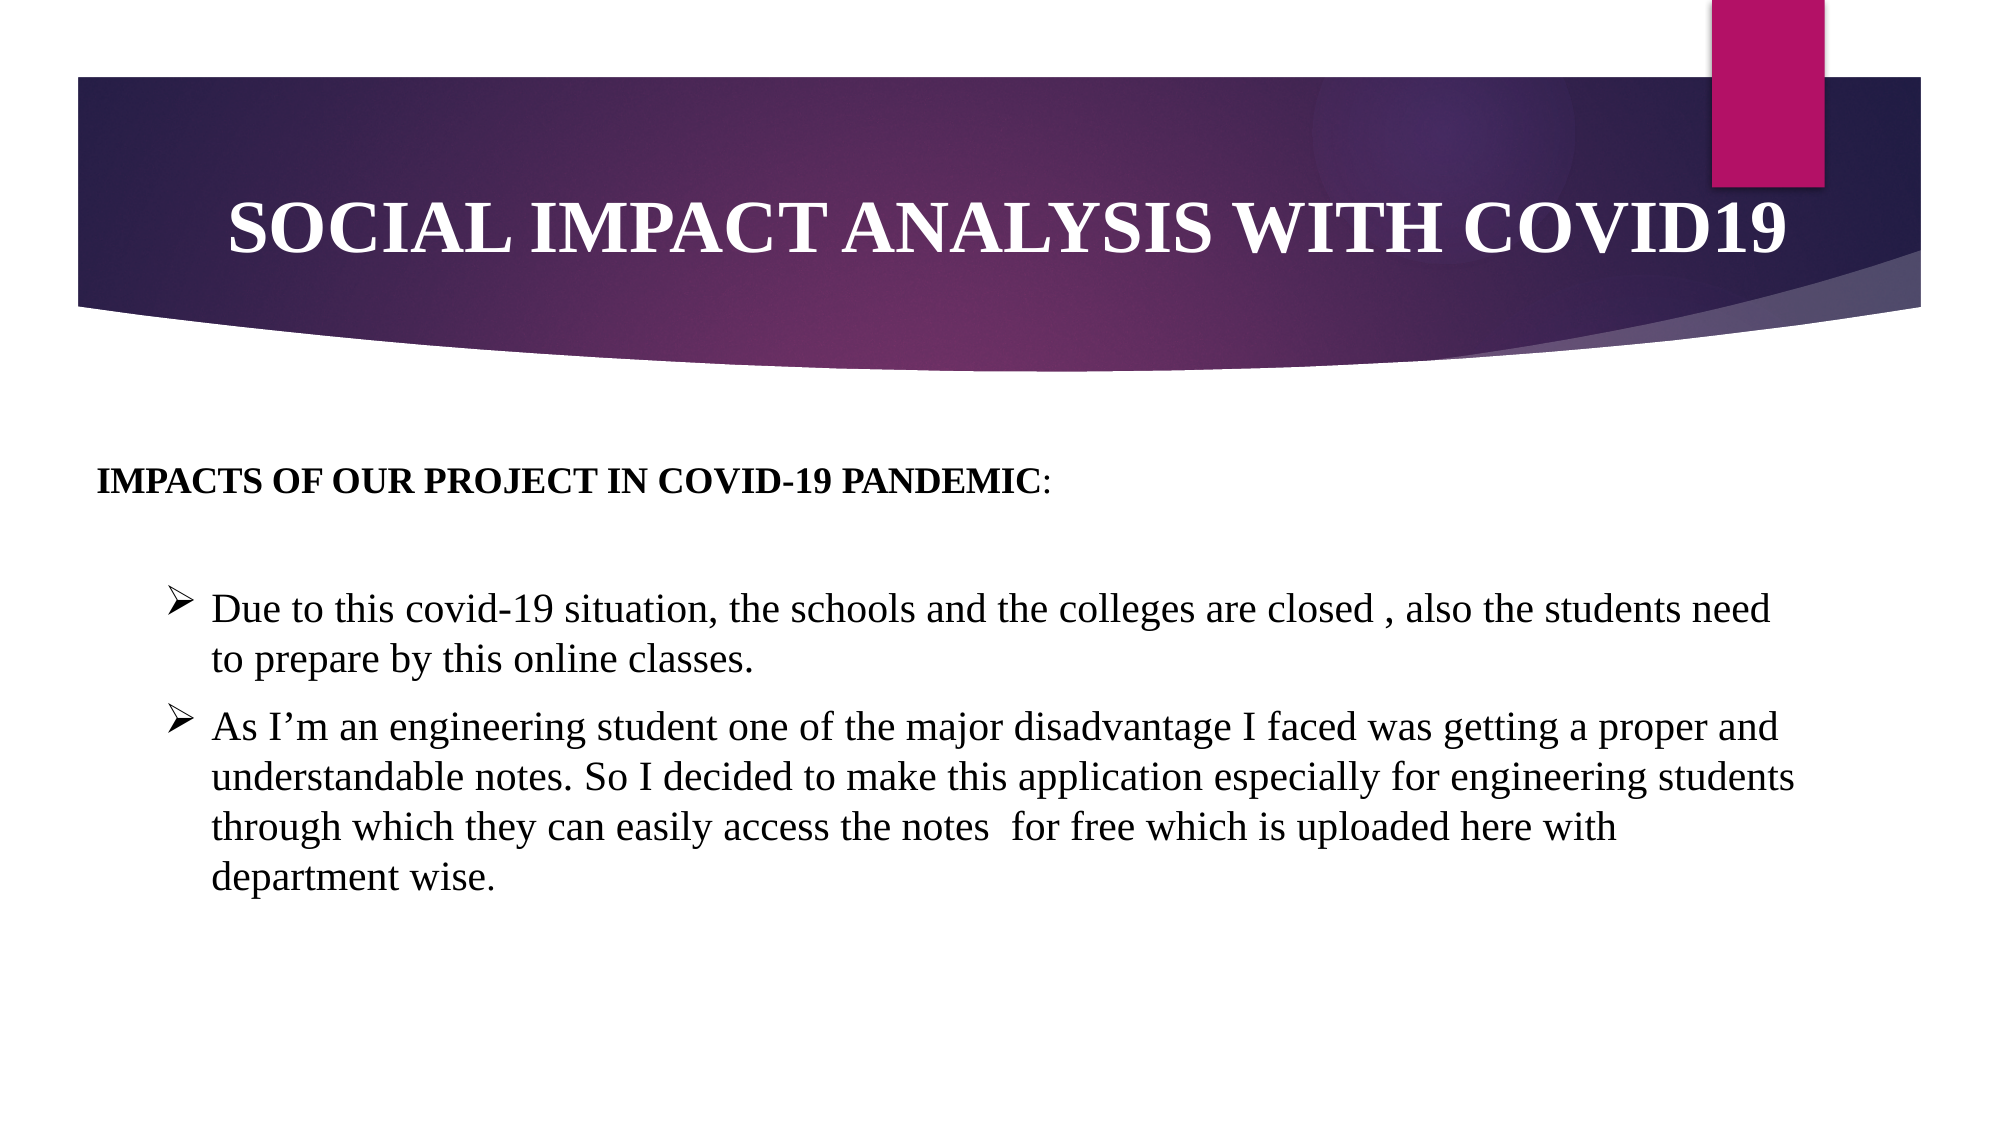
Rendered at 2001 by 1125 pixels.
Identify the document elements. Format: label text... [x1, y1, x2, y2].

title SOCIAL IMPACT ANALYSIS WITH COVID19 [225, 126, 1837, 317]
text_box IMPACTS OF OUR PROJECT IN COVID-19 PANDEMIC: [79, 448, 1068, 509]
text_box Due to this covid-19 situation, the schools and the colleges are closed , also the students need to prepare by this online classes. As I’m an engineering student one of the major disadvantage I faced was getting a proper and understandable notes. So I decided to make this application especially for engineering students through which they can easily access the notes for free which is uploaded here with department wise. [162, 562, 1813, 899]
